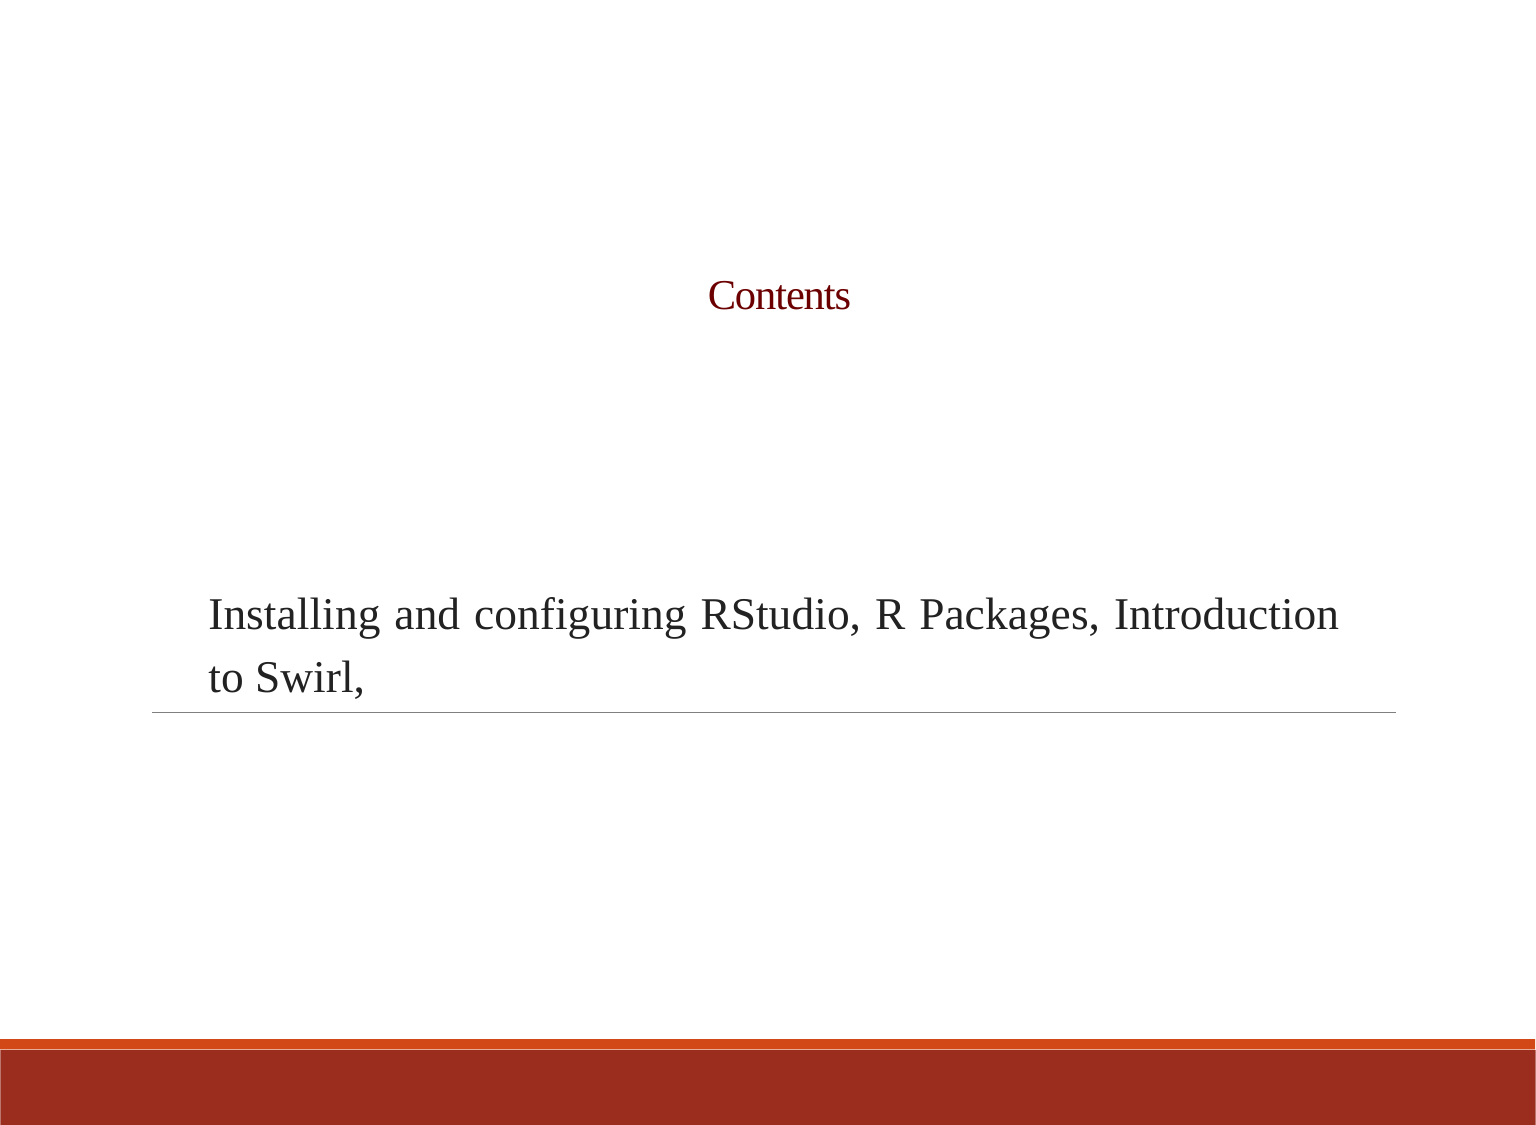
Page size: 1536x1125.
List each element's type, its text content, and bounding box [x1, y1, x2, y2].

title Contents [126, 208, 1433, 326]
text_box Installing and configuring RStudio, R Packages, Introduction to Swirl, [208, 568, 1351, 709]
